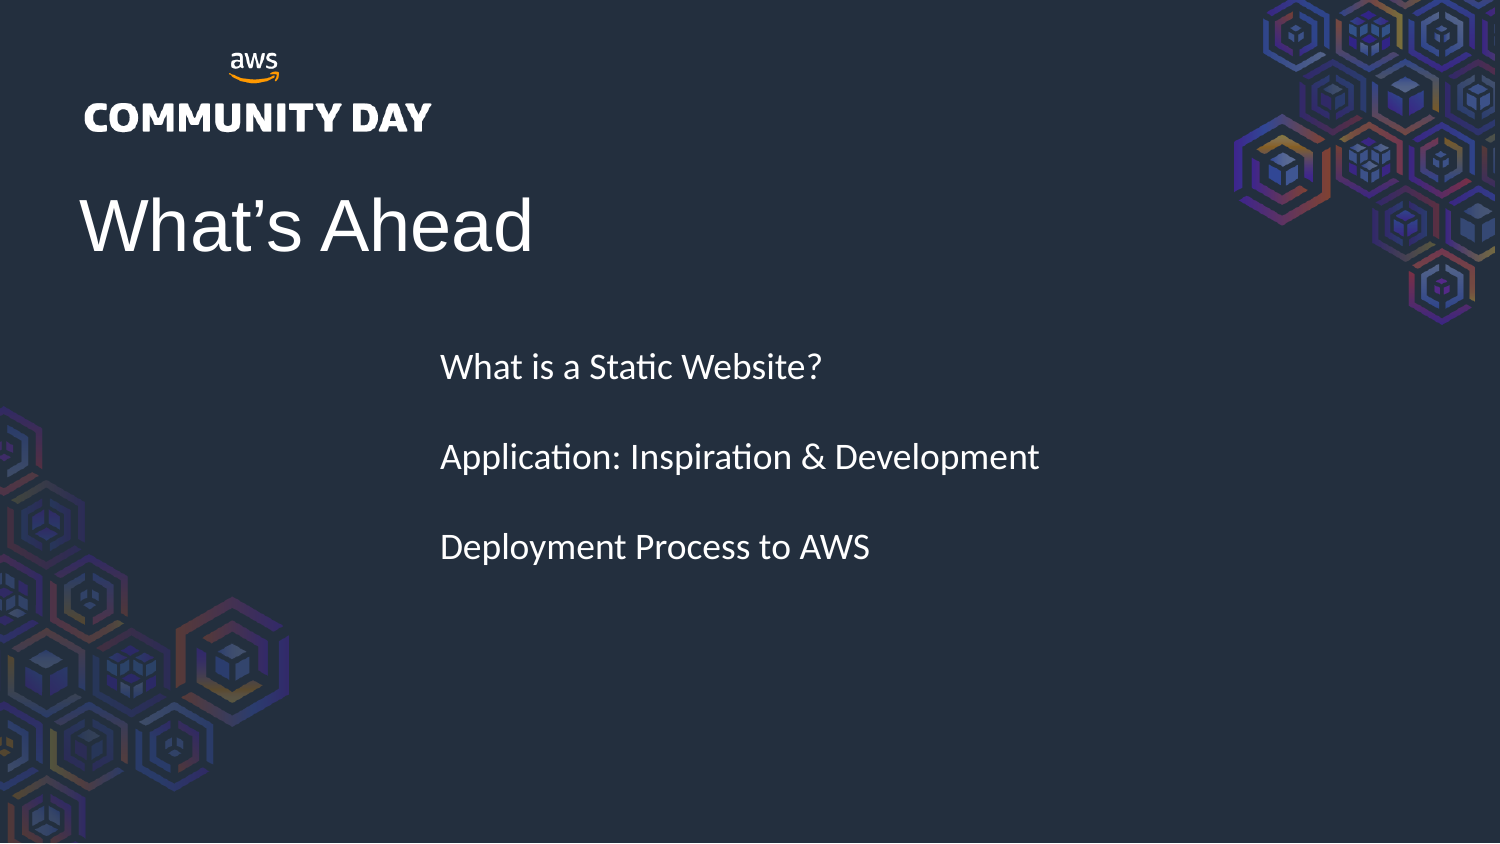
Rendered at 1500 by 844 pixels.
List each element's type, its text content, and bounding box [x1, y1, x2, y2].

picture [0, 0, 1500, 843]
text_box What’s Ahead [79, 177, 1480, 267]
list What is a Static Website? Application: Inspiration & Development Deployment Process to AWS [439, 342, 1060, 817]
